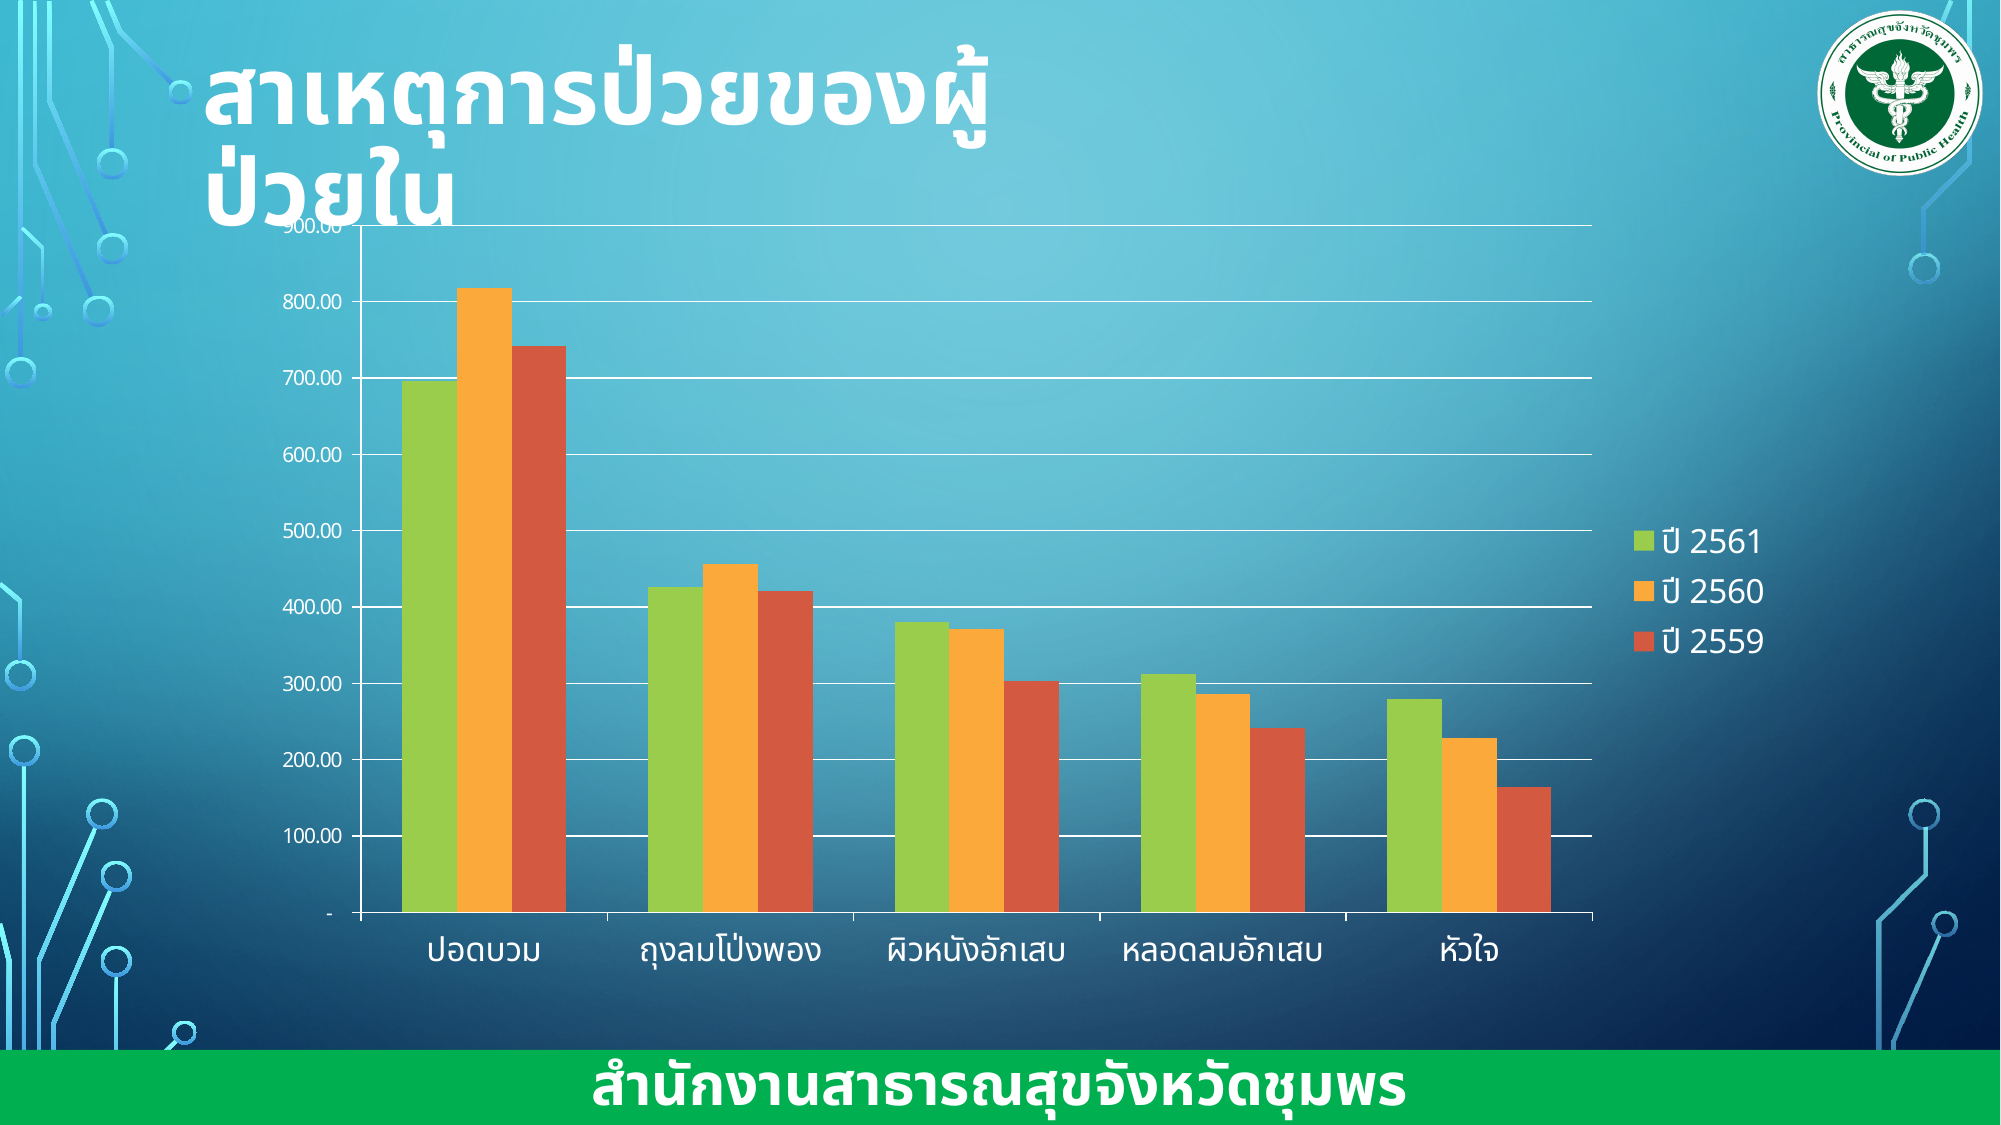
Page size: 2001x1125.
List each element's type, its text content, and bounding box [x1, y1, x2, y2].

text_box สำนักงานสาธารณสุขจังหวัดชุมพร [0, 1049, 2000, 1125]
title สาเหตุการป่วยของผู้ป่วยใน [187, 35, 1149, 255]
picture [1816, 9, 1984, 177]
chart [246, 195, 1789, 988]
